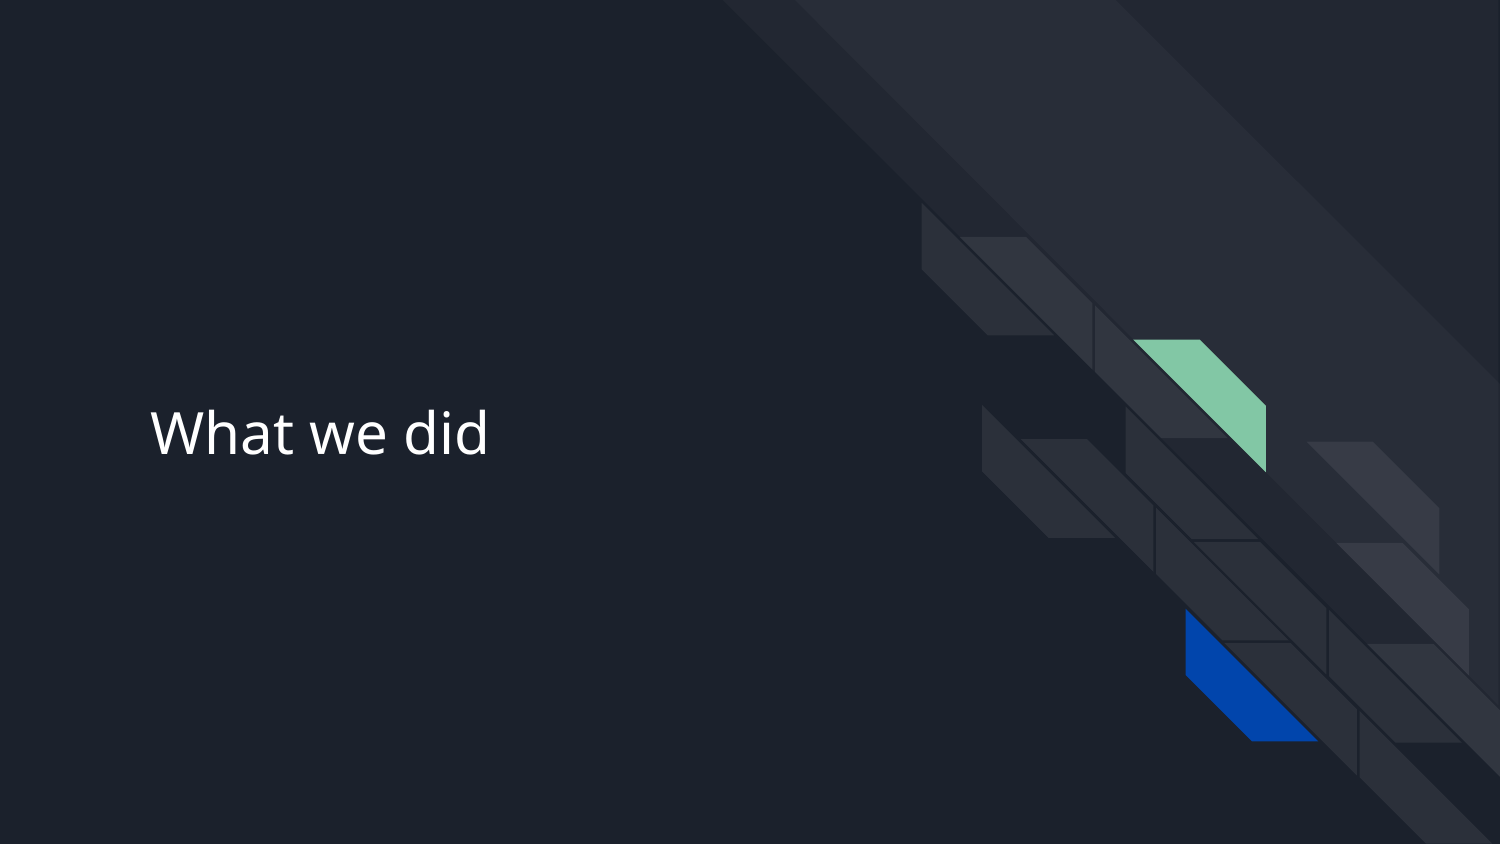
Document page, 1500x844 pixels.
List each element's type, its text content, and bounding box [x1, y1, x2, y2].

title What we did [135, 336, 888, 526]
